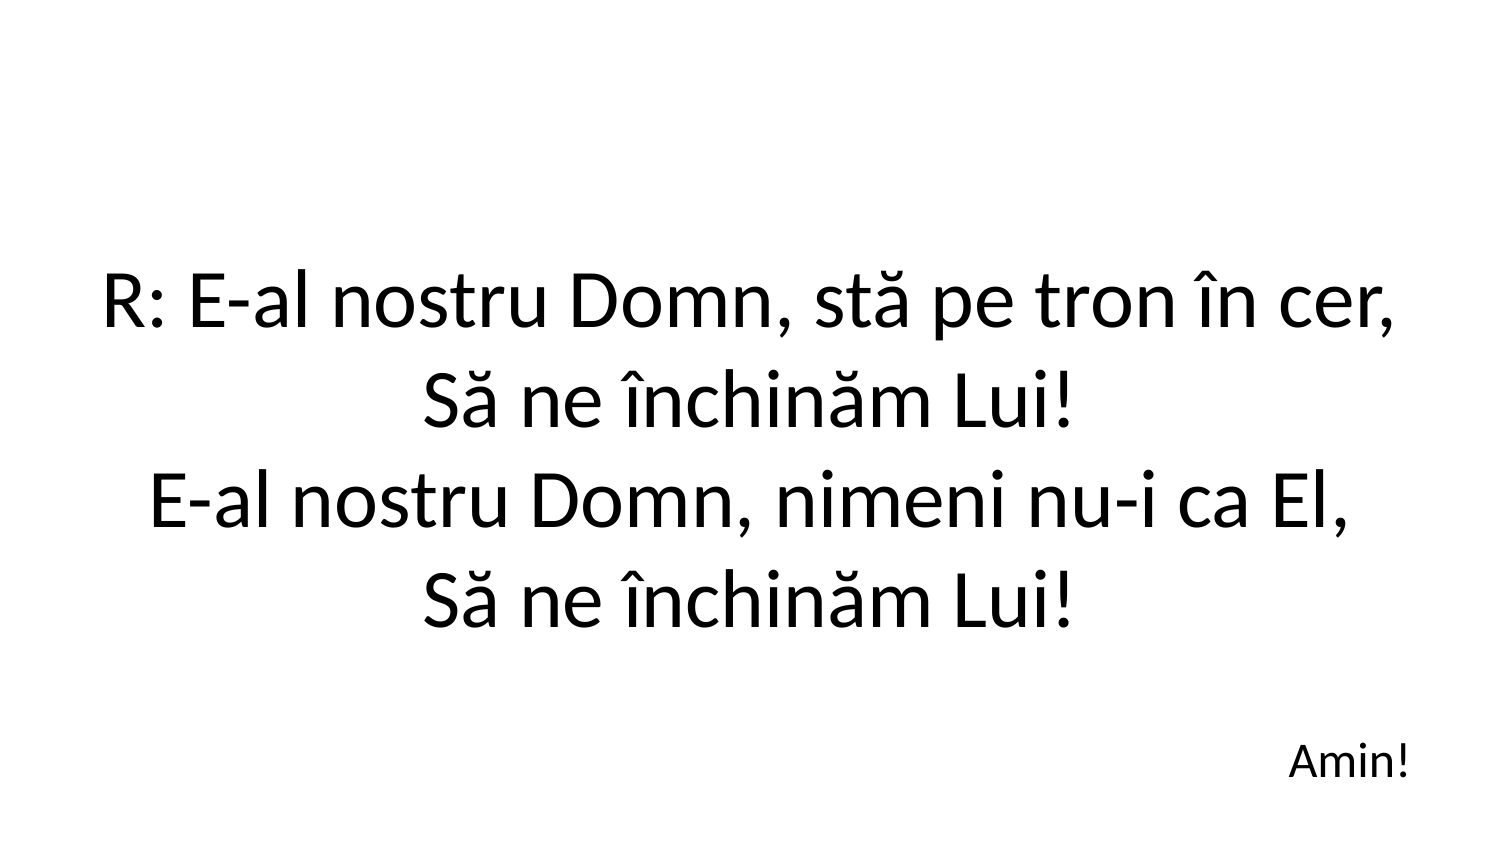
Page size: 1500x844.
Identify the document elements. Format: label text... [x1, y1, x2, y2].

text_box Amin! [1273, 674, 1427, 795]
text_box R: E-al nostru Domn, stă pe tron în cer, Să ne închinăm Lui! E-al nostru Domn, nimeni nu-i ca El, Să ne închinăm Lui! [86, 192, 1414, 652]
